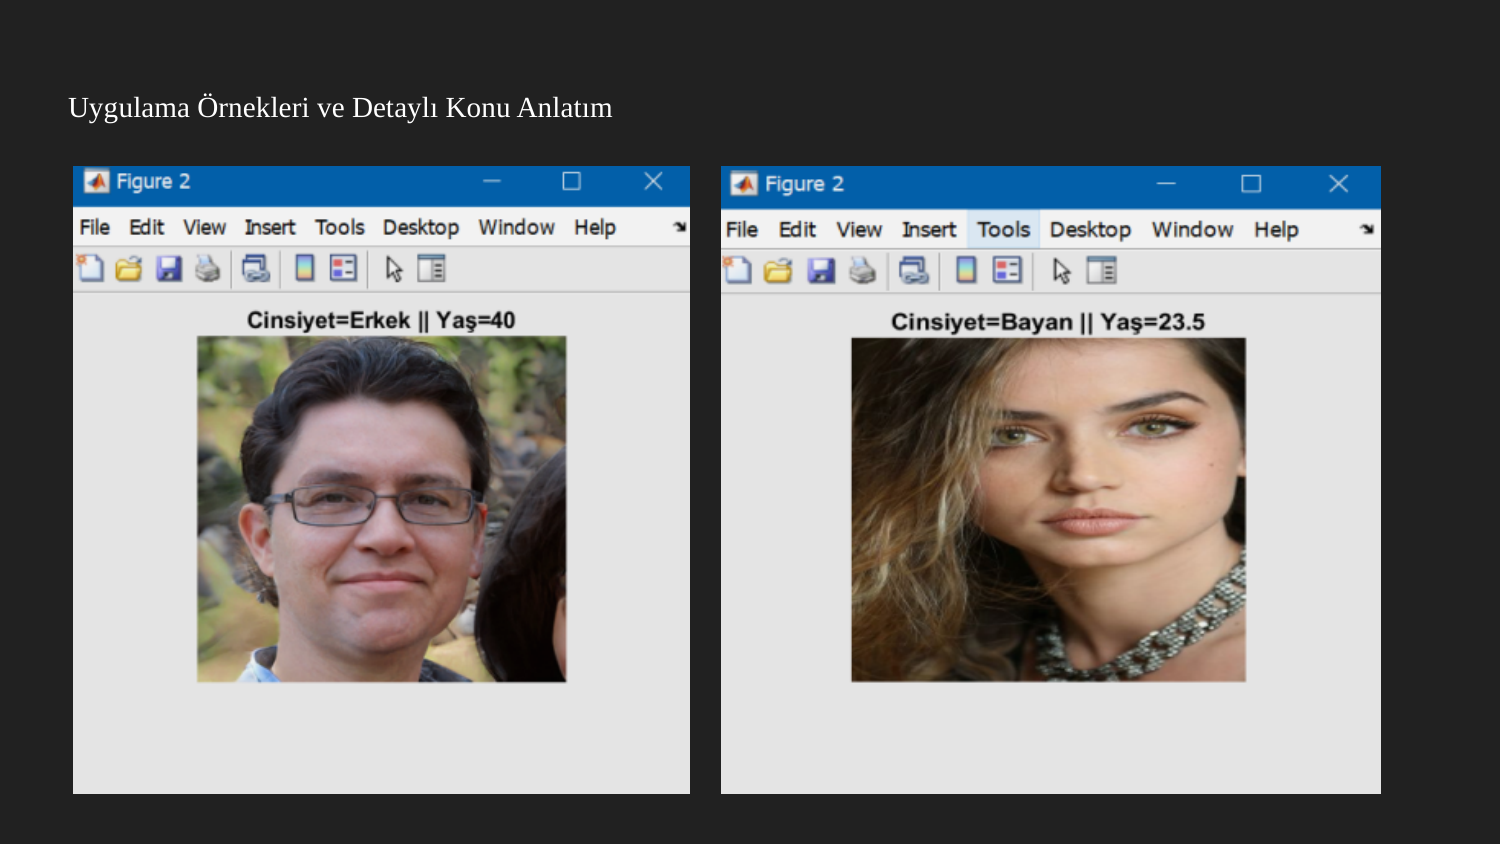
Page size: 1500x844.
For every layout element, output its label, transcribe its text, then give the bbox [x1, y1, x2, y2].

text_box Uygulama Örnekleri ve Detaylı Konu Anlatım [53, 72, 1449, 167]
picture [72, 166, 690, 794]
picture [721, 166, 1381, 794]
